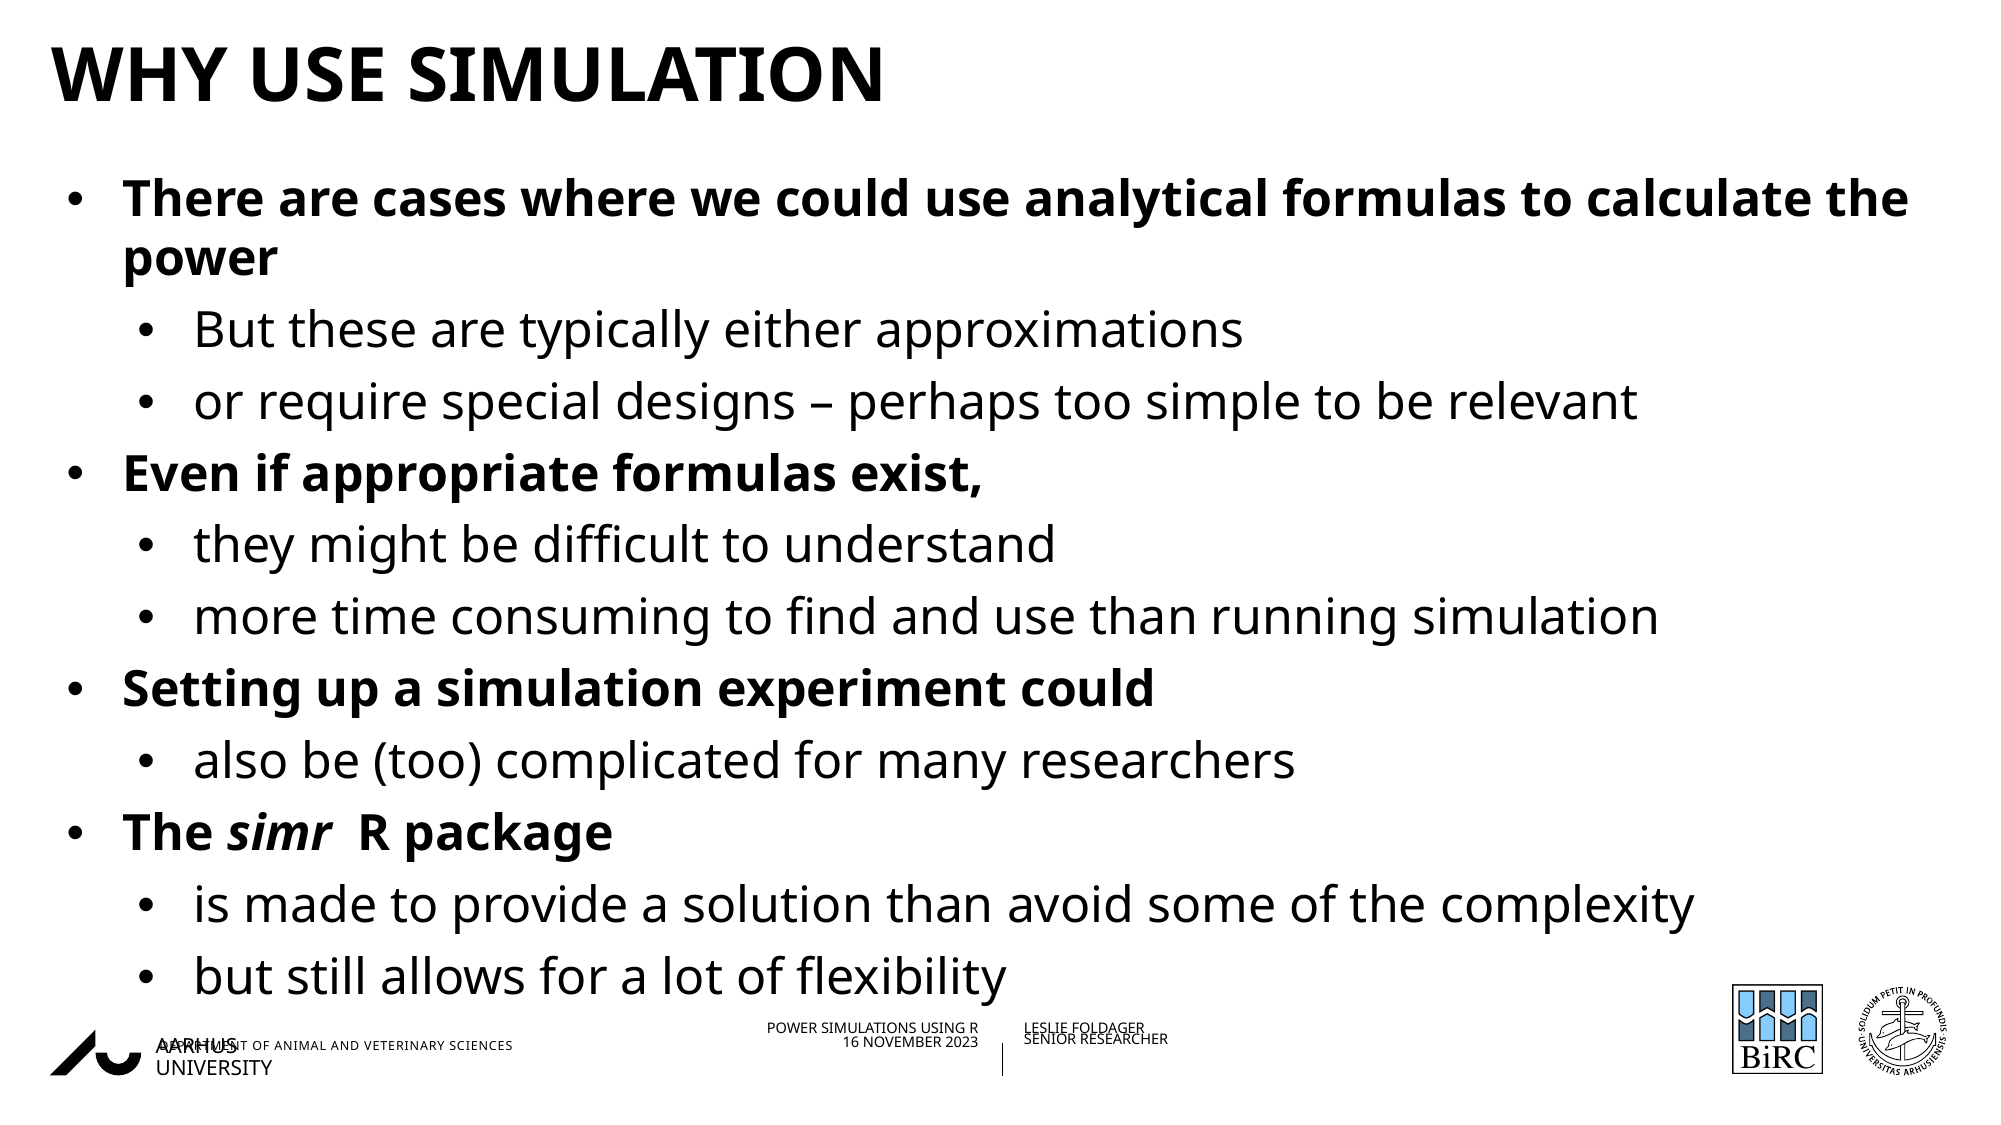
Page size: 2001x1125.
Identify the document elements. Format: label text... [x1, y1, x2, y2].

text_box There are cases where we could use analytical formulas to calculate the power But these are typically either approximations or require special designs – perhaps too simple to be relevant Even if appropriate formulas exist, they might be difficult to understand more time consuming to find and use than running simulation Setting up a simulation experiment could also be (too) complicated for many researchers The simr R package is made to provide a solution than avoid some of the complexity but still allows for a lot of flexibility [51, 161, 1949, 965]
picture [1732, 984, 1823, 1074]
title Why use simulation [51, 37, 1950, 162]
